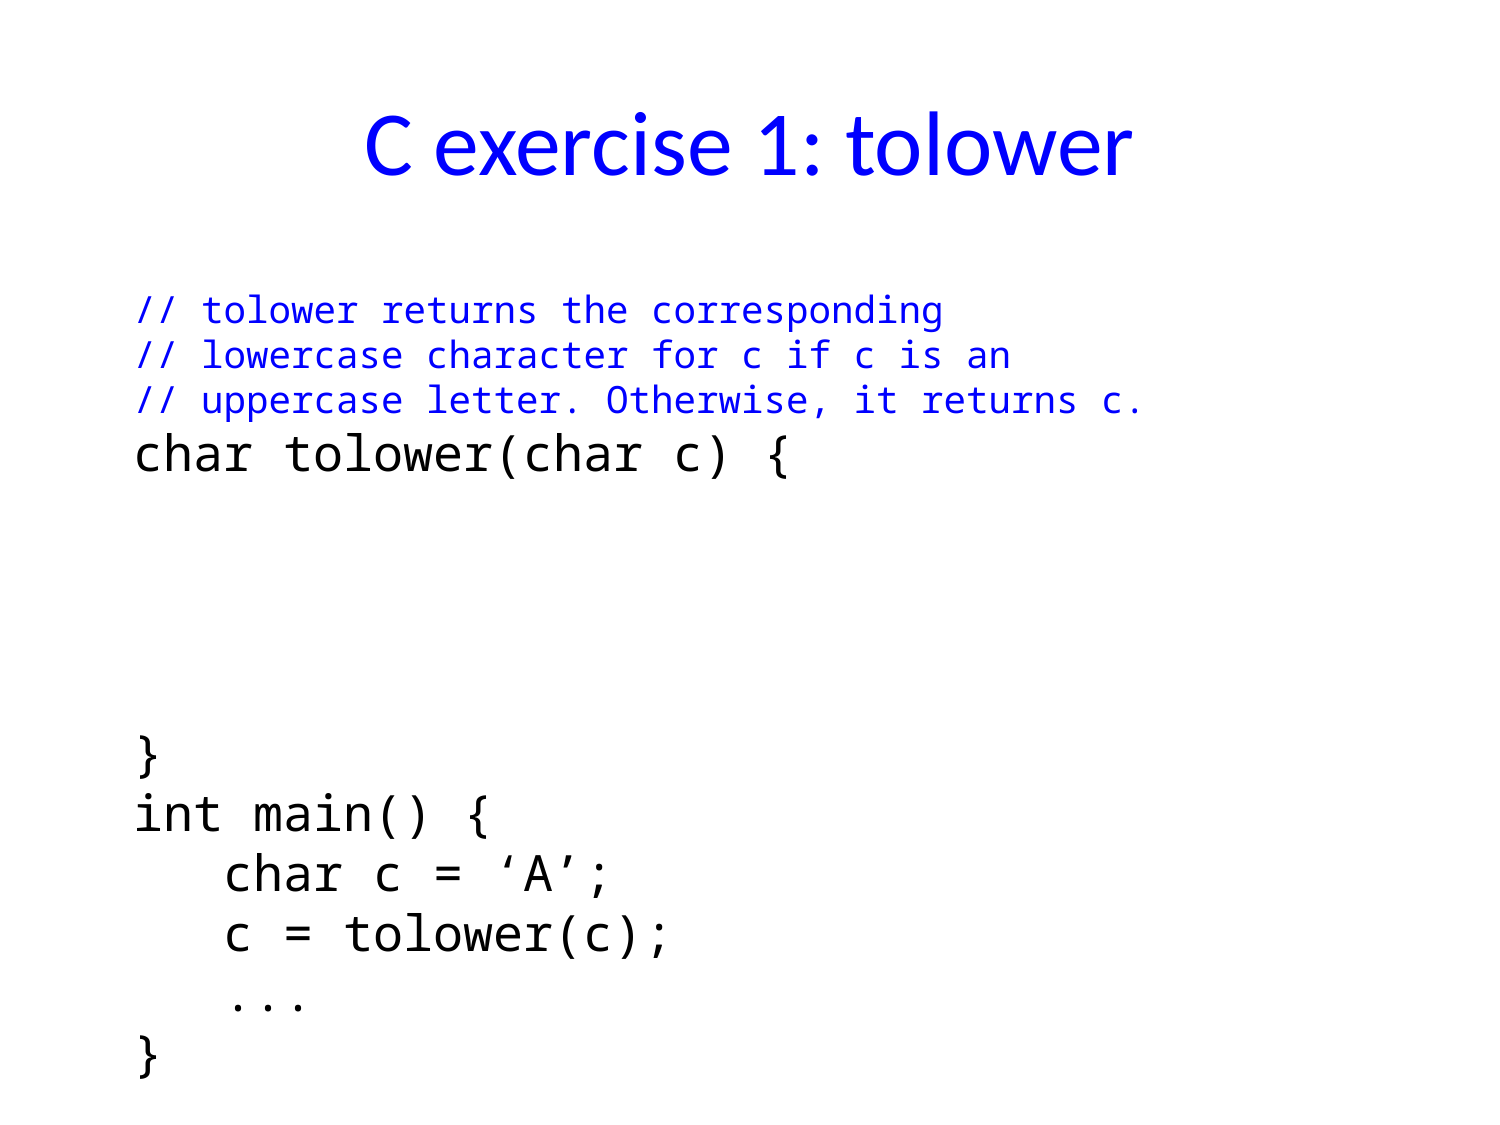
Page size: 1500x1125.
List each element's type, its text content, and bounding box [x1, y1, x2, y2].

title C exercise 1: tolower [75, 45, 1425, 233]
text_box // tolower returns the corresponding // lowercase character for c if c is an // uppercase letter. Otherwise, it returns c. char tolower(char c) { } int main() { char c = ‘A’; c = tolower(c); ... } [118, 278, 1425, 1089]
